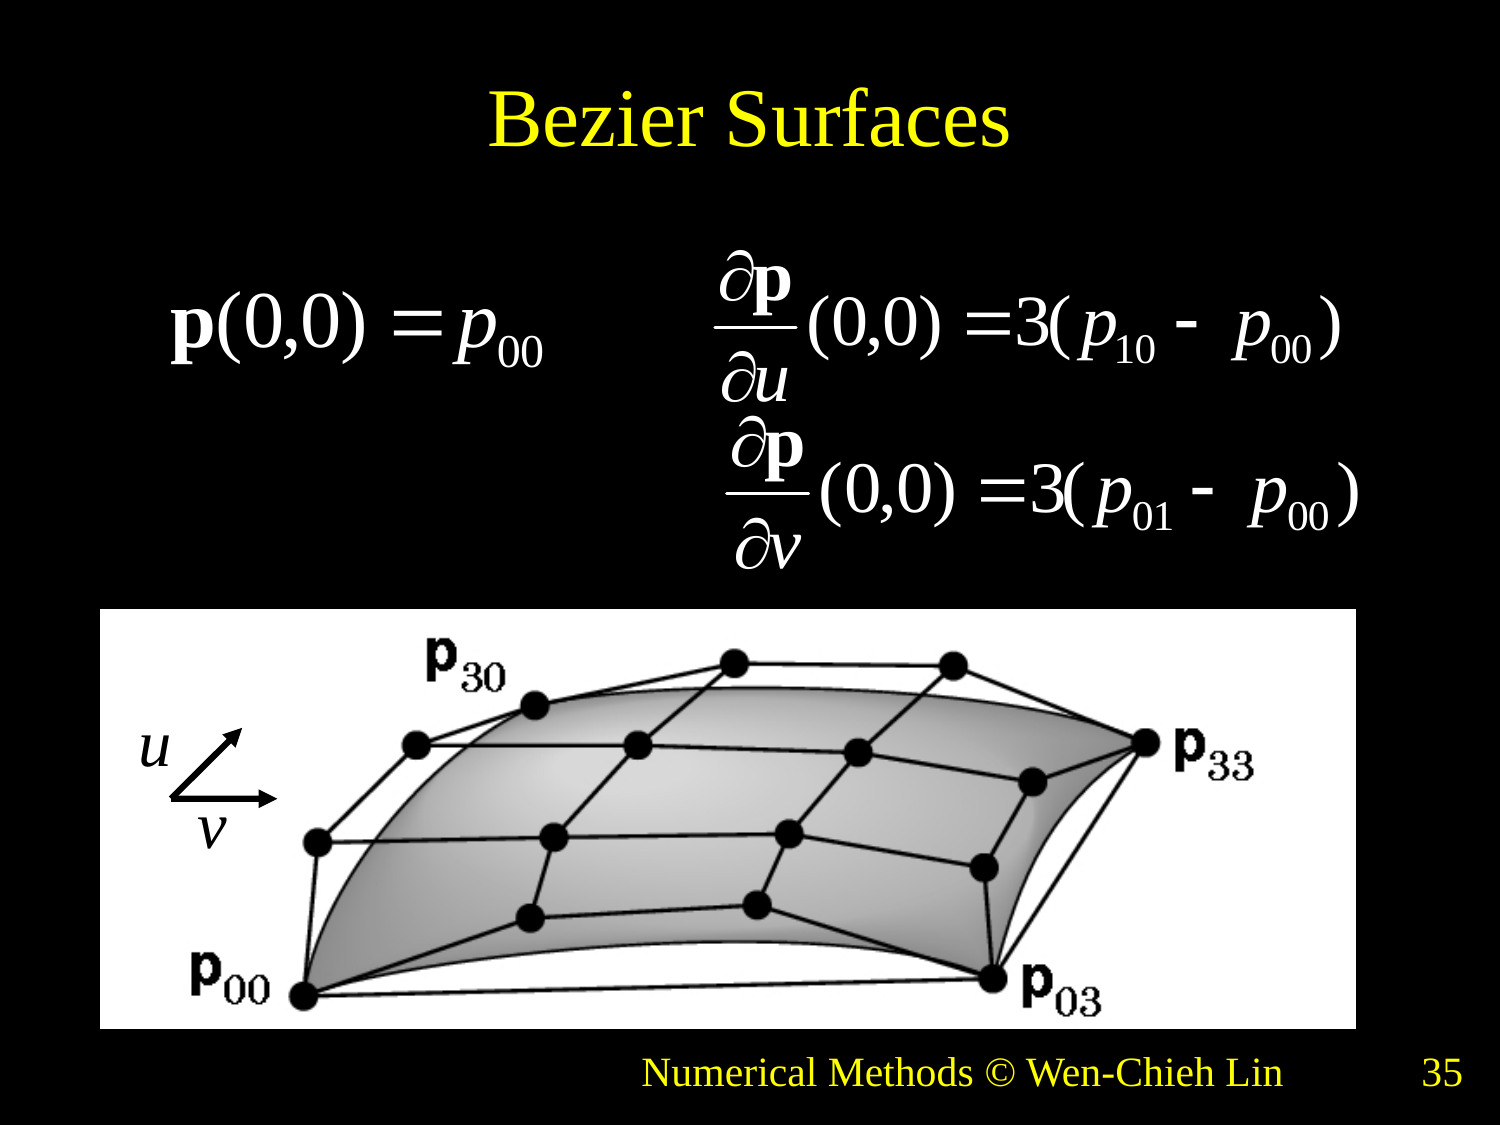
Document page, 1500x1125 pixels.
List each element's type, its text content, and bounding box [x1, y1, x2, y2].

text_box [714, 396, 1370, 582]
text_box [159, 266, 553, 386]
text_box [702, 231, 1353, 415]
title Bezier Surfaces [75, 19, 1425, 208]
picture [100, 609, 1356, 1030]
footer Numerical Methods © Wen-Chieh Lin [490, 1037, 1128, 1103]
slide_number 35 [1128, 1024, 1479, 1103]
